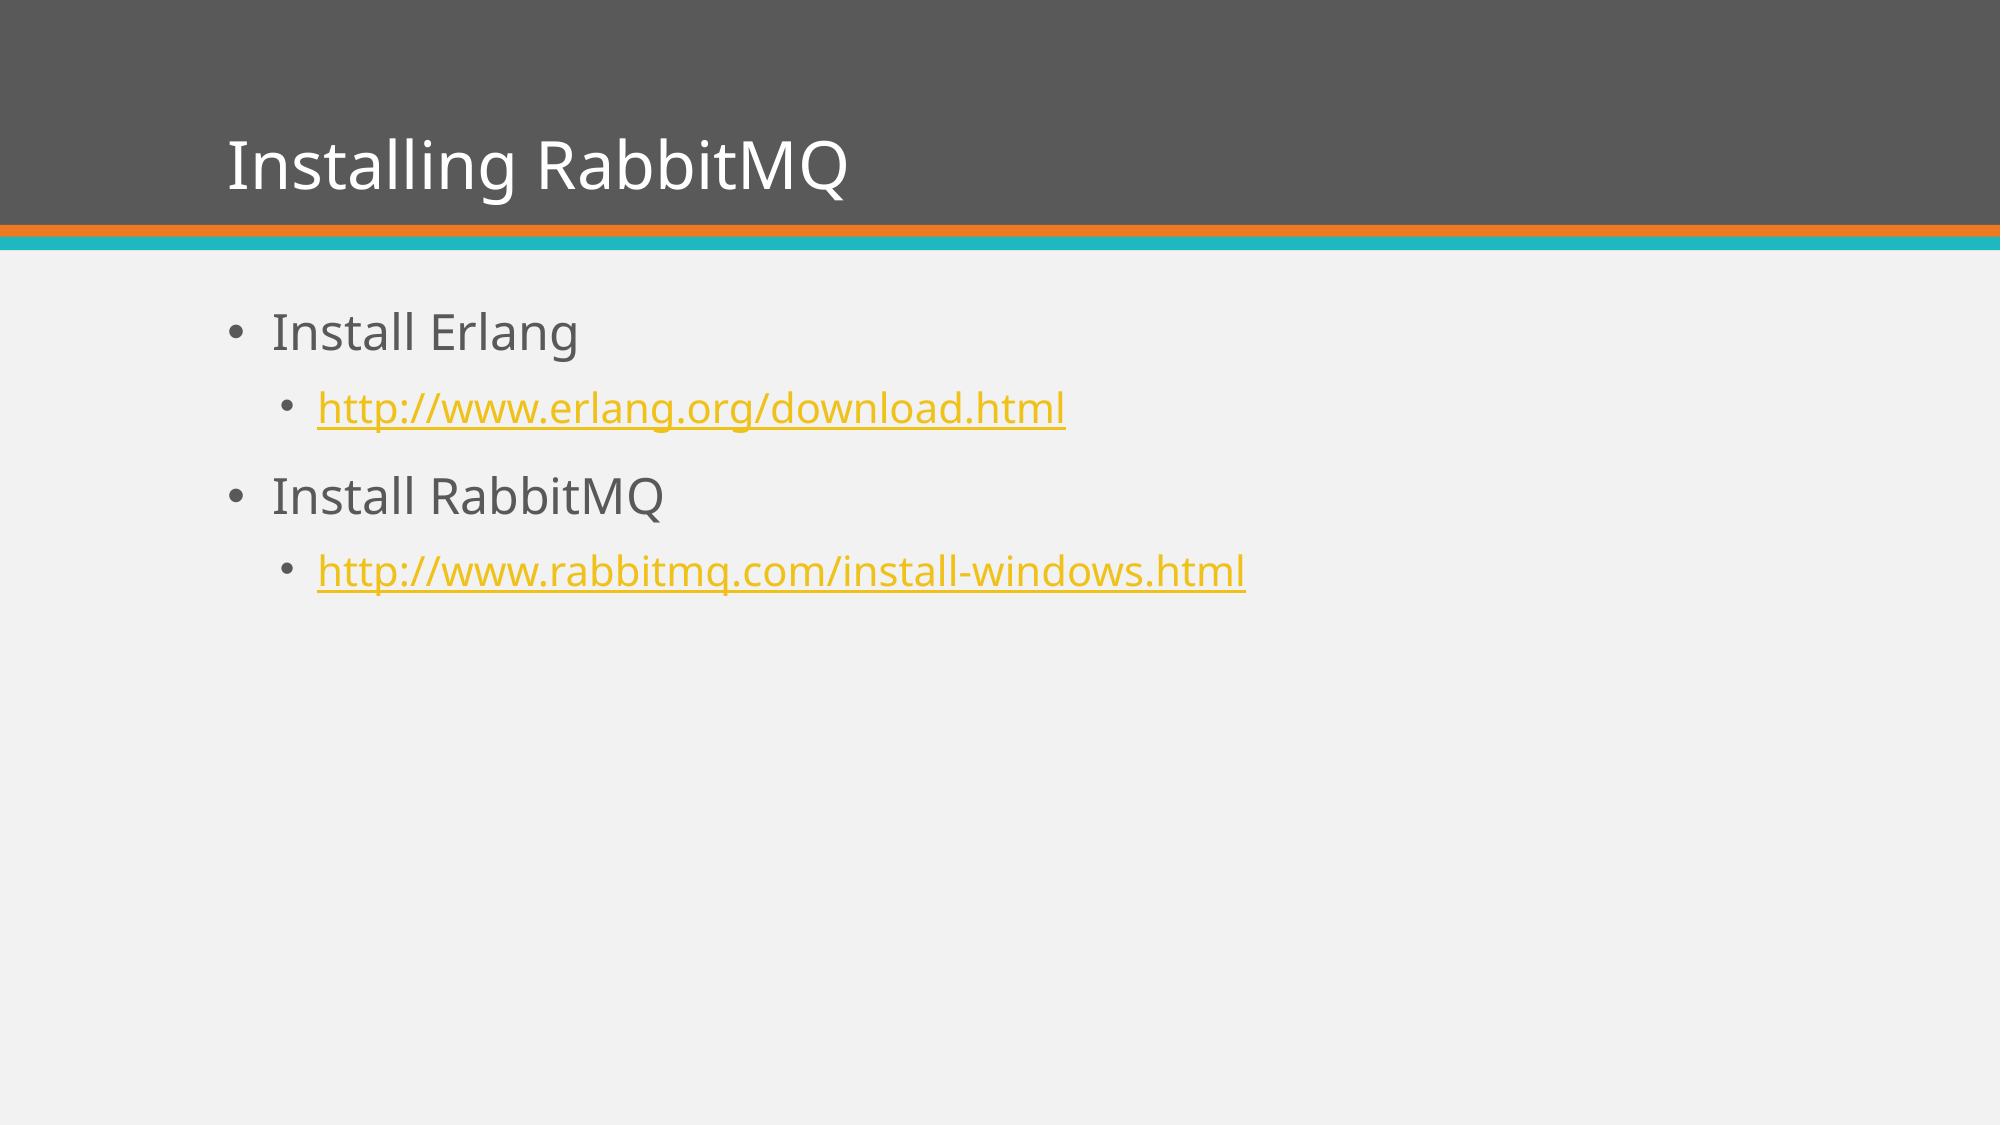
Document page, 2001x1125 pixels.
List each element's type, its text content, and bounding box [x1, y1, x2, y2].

title Installing RabbitMQ [212, 41, 1788, 212]
list Install Erlang http://www.erlang.org/download.html Install RabbitMQ http://www.rabbitmq.com/install-windows.html [212, 299, 1788, 1013]
